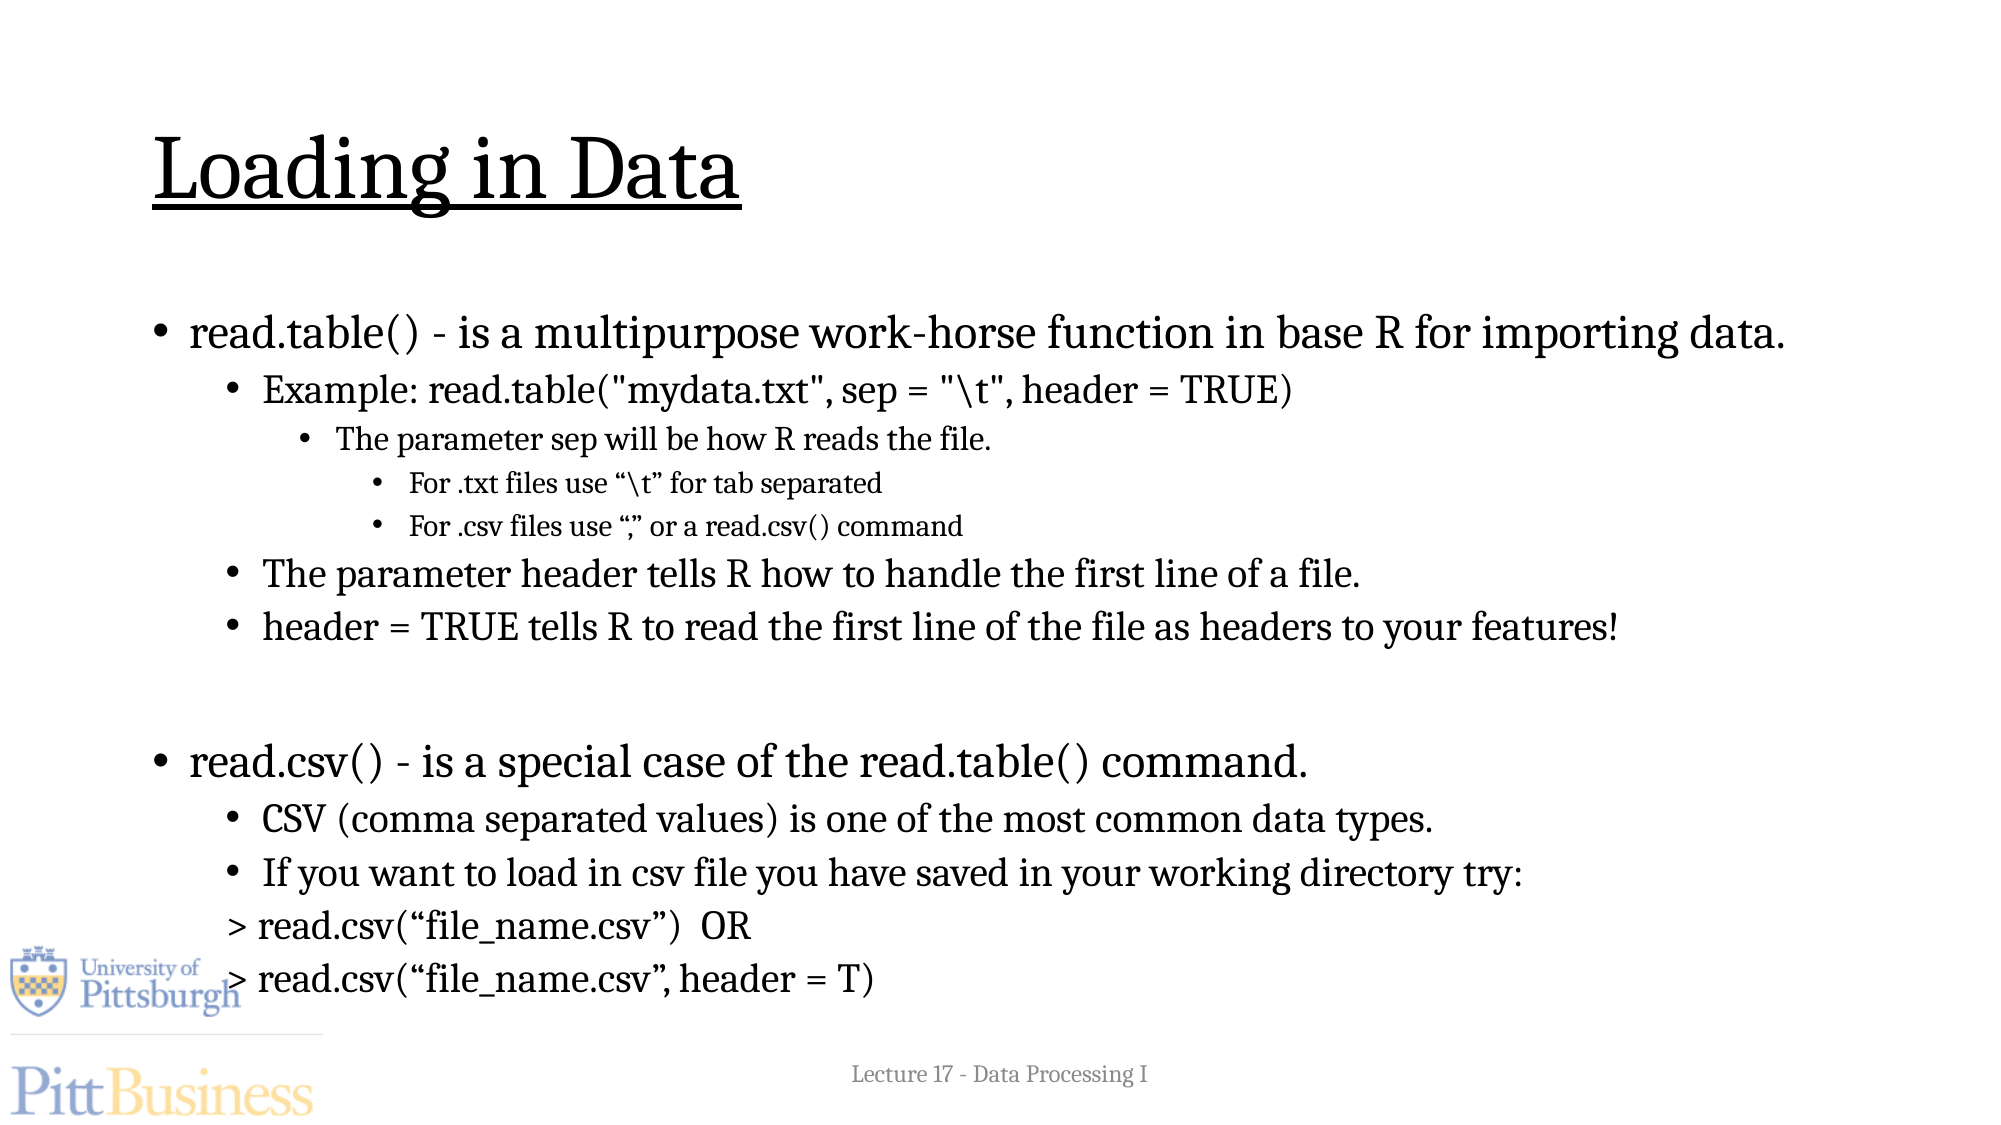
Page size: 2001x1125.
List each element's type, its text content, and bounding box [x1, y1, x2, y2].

footer Lecture 17 - Data Processing I [662, 1042, 1338, 1103]
title Loading in Data [137, 59, 1863, 278]
list read.table() - is a multipurpose work-horse function in base R for importing data. Example: read.table("mydata.txt", sep = "\t", header = TRUE) The parameter sep will be how R reads the file. For .txt files use “\t” for tab separated For .csv files use “,” or a read.csv() command The parameter header tells R how to handle the first line of a file. header = TRUE tells R to read the first line of the file as headers to your features! read.csv() - is a special case of the read.table() command. CSV (comma separated values) is one of the most common data types. If you want to load in csv file you have saved in your working directory try: > read.csv(“file_name.csv”) OR > read.csv(“file_name.csv”, header = T) [137, 299, 1863, 1014]
